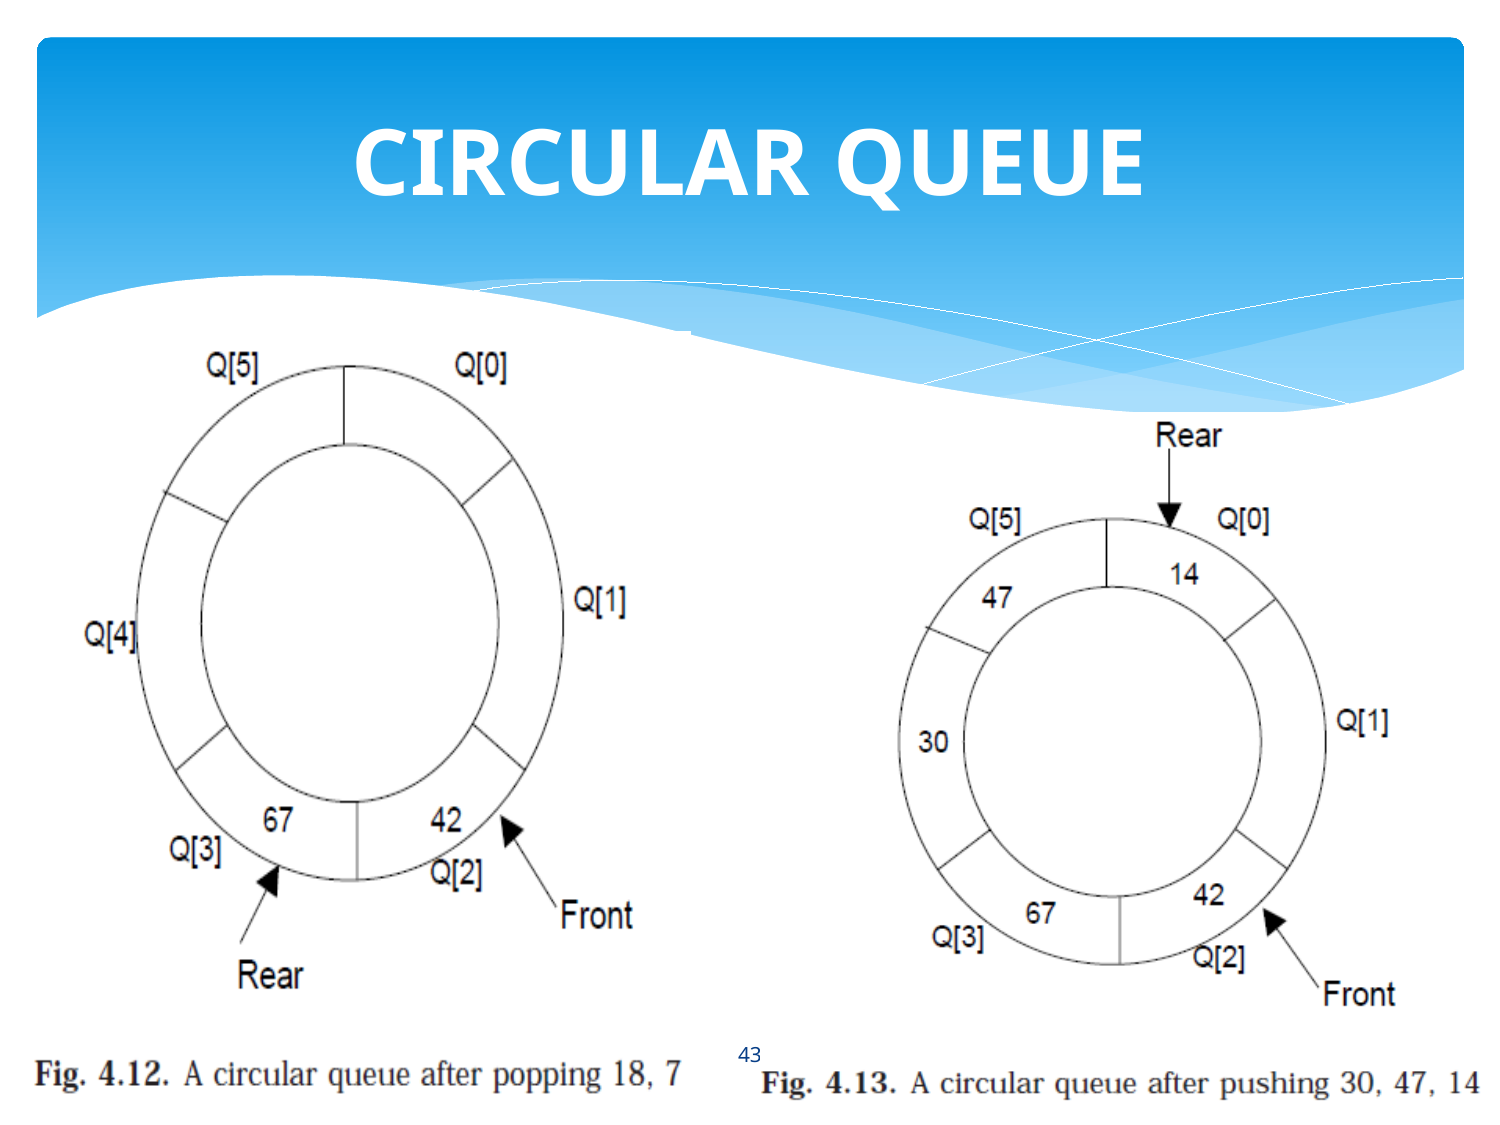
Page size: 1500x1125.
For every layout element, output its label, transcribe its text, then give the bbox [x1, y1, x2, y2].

title CIRCULAR QUEUE [75, 55, 1425, 261]
picture [760, 412, 1488, 1117]
picture [24, 330, 691, 1113]
slide_number 43 [696, 1025, 754, 1086]
